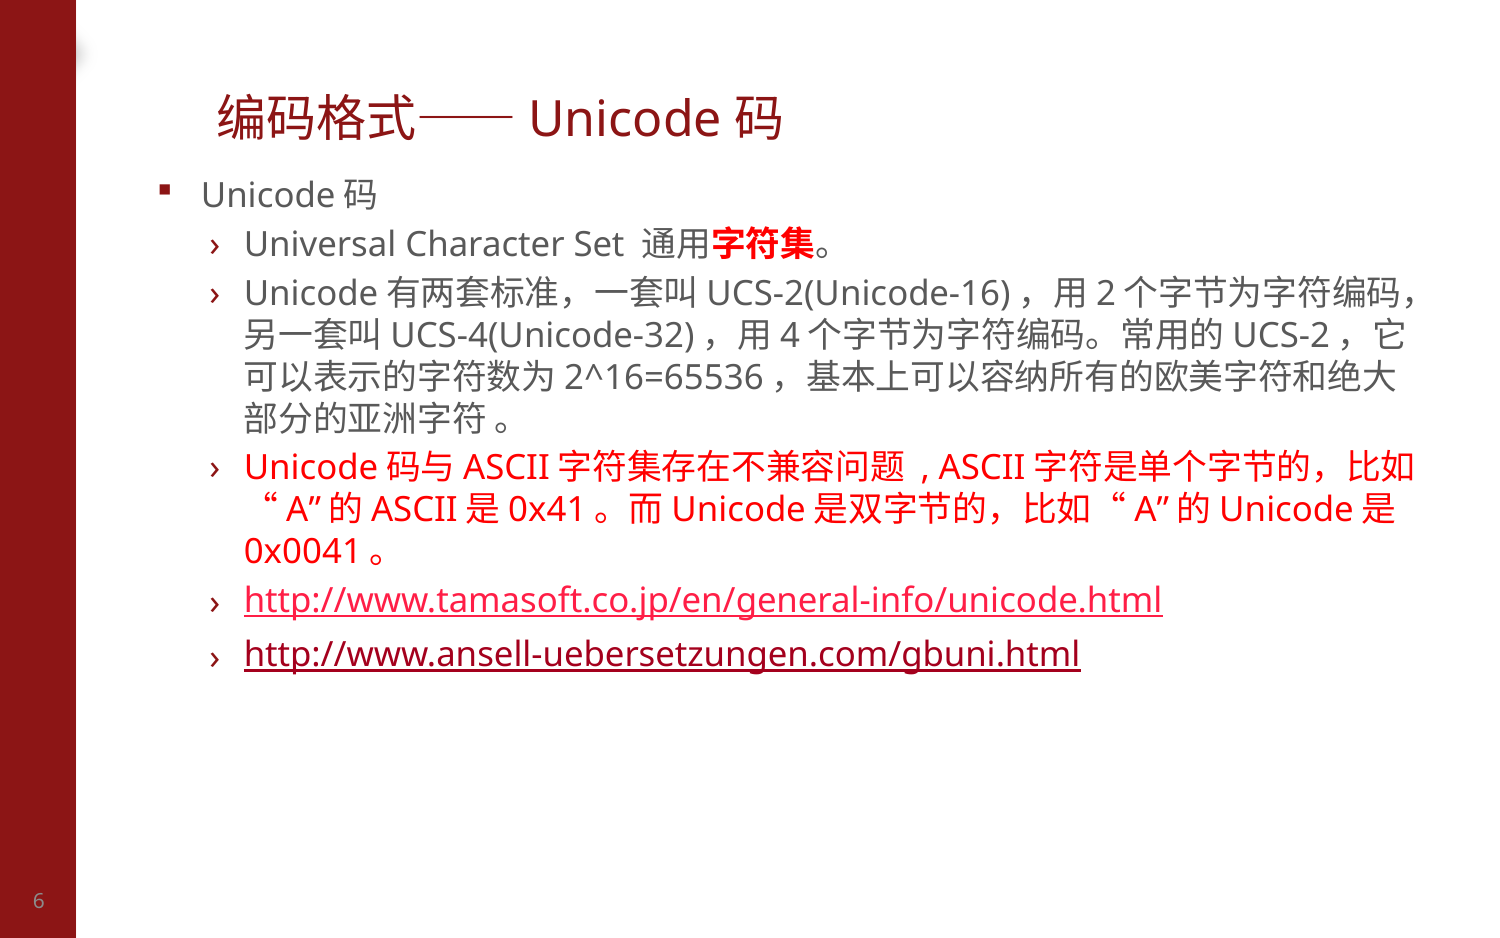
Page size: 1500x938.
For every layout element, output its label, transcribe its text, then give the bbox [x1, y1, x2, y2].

slide_number 6 [17, 876, 157, 927]
title 编码格式——Unicode码 [216, 65, 1420, 155]
list Unicode码 Universal Character Set 通用字符集。 Unicode有两套标准，一套叫UCS-2(Unicode-16)，用2个字节为字符编码，另一套叫UCS-4(Unicode-32)，用4个字节为字符编码。常用的UCS-2，它可以表示的字符数为2^16=65536，基本上可以容纳所有的欧美字符和绝大部分的亚洲字符 。 Unicode码与ASCII字符集存在不兼容问题 , ASCII字符是单个字节的，比如“A”的ASCII是0x41。而Unicode是双字节的，比如“A”的Unicode是0x0041。 http://www.tamasoft.co.jp/en/general-info/unicode.html http://www.ansell-uebersetzungen.com/gbuni.html [156, 165, 1421, 851]
picture [0, 0, 1500, 938]
